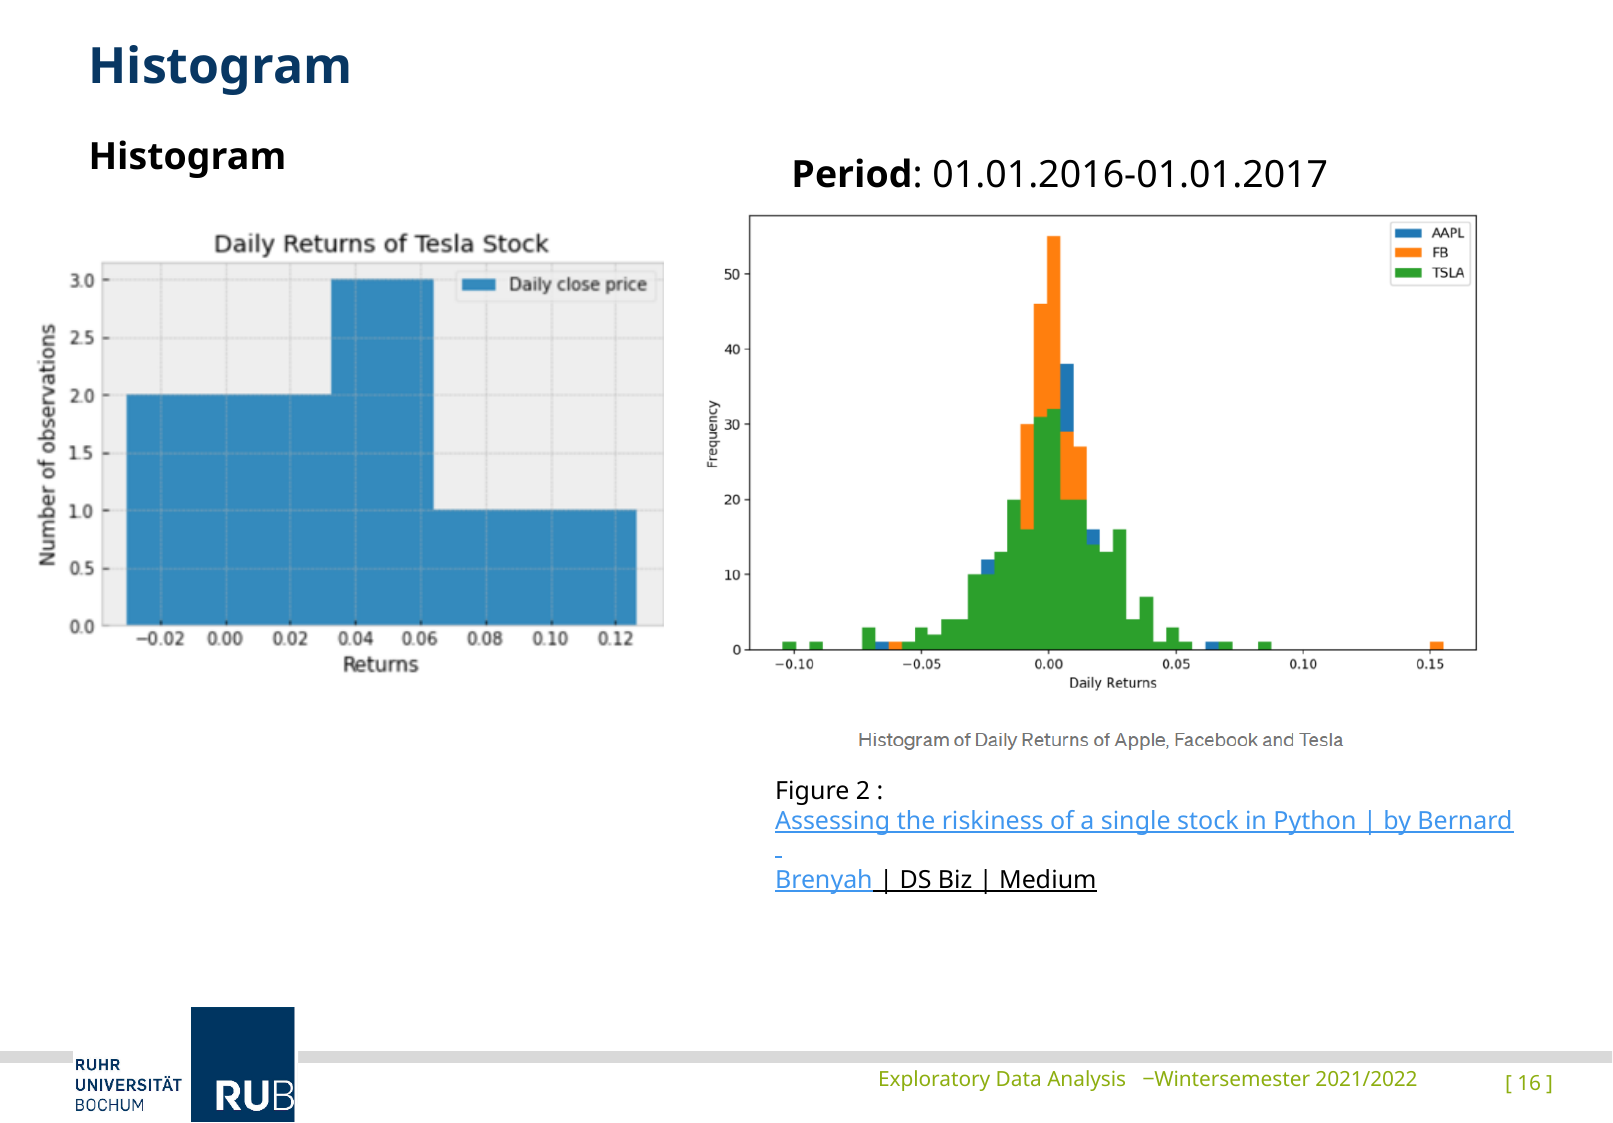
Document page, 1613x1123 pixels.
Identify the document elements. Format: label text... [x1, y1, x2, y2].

footer Exploratory Data Analysis ‒Wintersemester 2021/2022 [354, 1057, 1418, 1100]
text_box Figure 2 : Assessing the riskiness of a single stock in Python | by Bernard Brenyah | DS Biz | Medium [760, 800, 1532, 880]
text_box Histogram [73, 124, 472, 185]
slide_number [ 16 ] [1464, 1062, 1554, 1105]
title Histogram [73, 25, 1551, 102]
picture [73, 1007, 298, 1123]
text_box Period: 01.01.2016-01.01.2017 [776, 142, 1351, 187]
picture [15, 187, 1533, 757]
